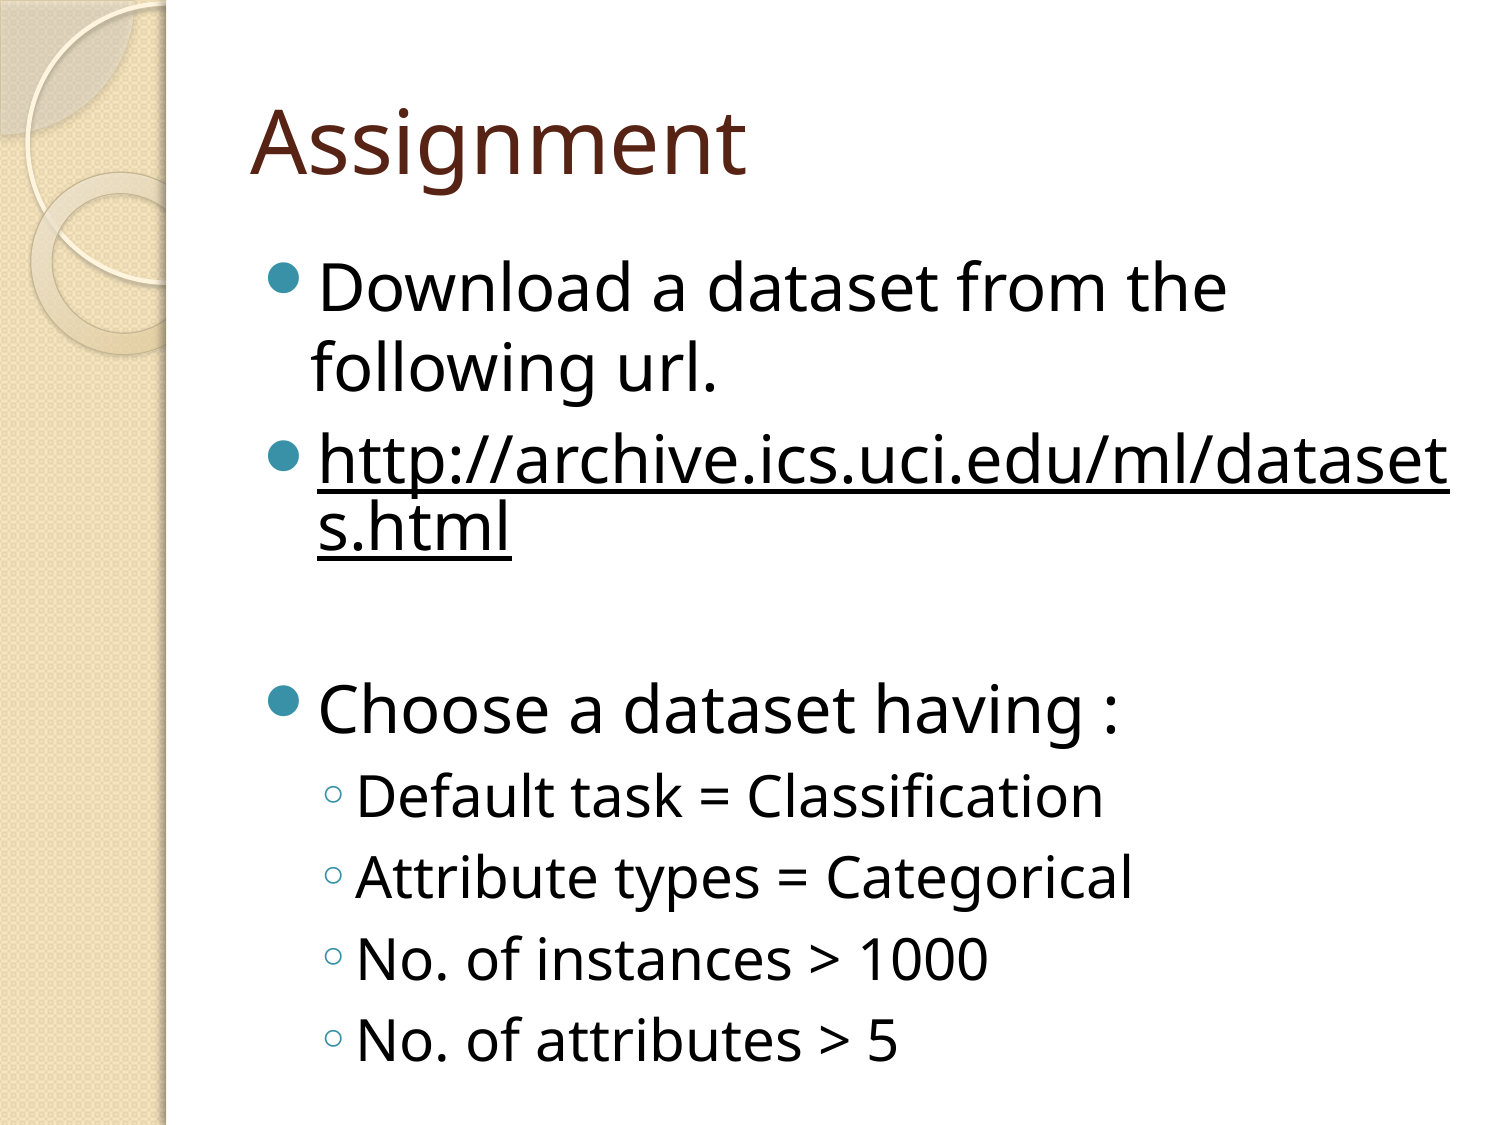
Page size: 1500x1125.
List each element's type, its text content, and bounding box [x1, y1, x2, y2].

title Assignment [235, 45, 1466, 233]
list Download a dataset from the following url. http://archive.ics.uci.edu/ml/datasets.html Choose a dataset having : Default task = Classification Attribute types = Categorical No. of instances > 1000 No. of attributes > 5 [235, 237, 1466, 1025]
